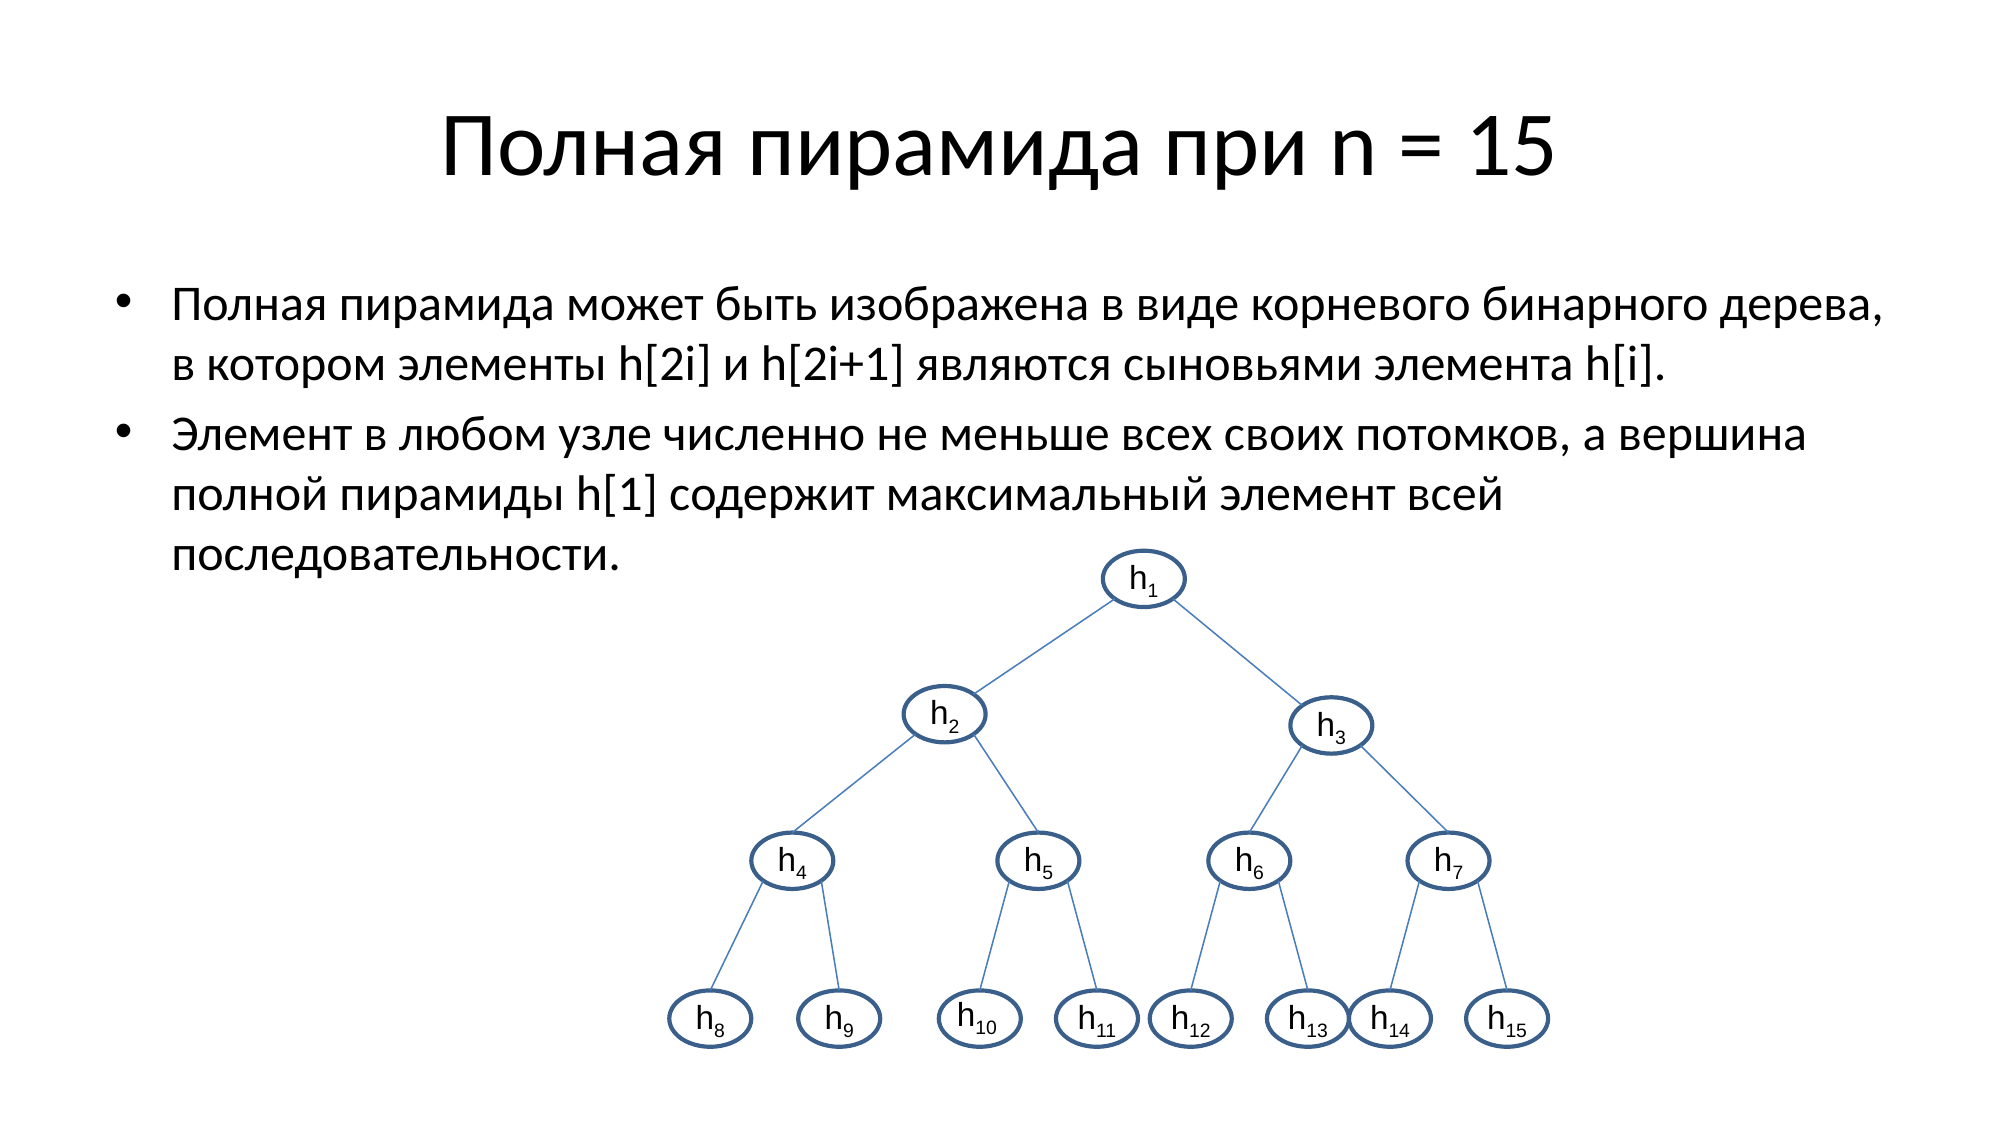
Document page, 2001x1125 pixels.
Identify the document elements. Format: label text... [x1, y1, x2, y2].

title Полная пирамида при n = 15 [99, 45, 1900, 233]
list Полная пирамида может быть изображена в виде корневого бинарного дерева, в котором элементы h[2i] и h[2i+1] являются сыновьями элемента h[i]. Элемент в любом узле численно не меньше всех своих потомков, а вершина полной пирамиды h[1] содержит максимальный элемент всей последовательности. [99, 262, 1900, 1005]
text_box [669, 550, 1549, 1048]
